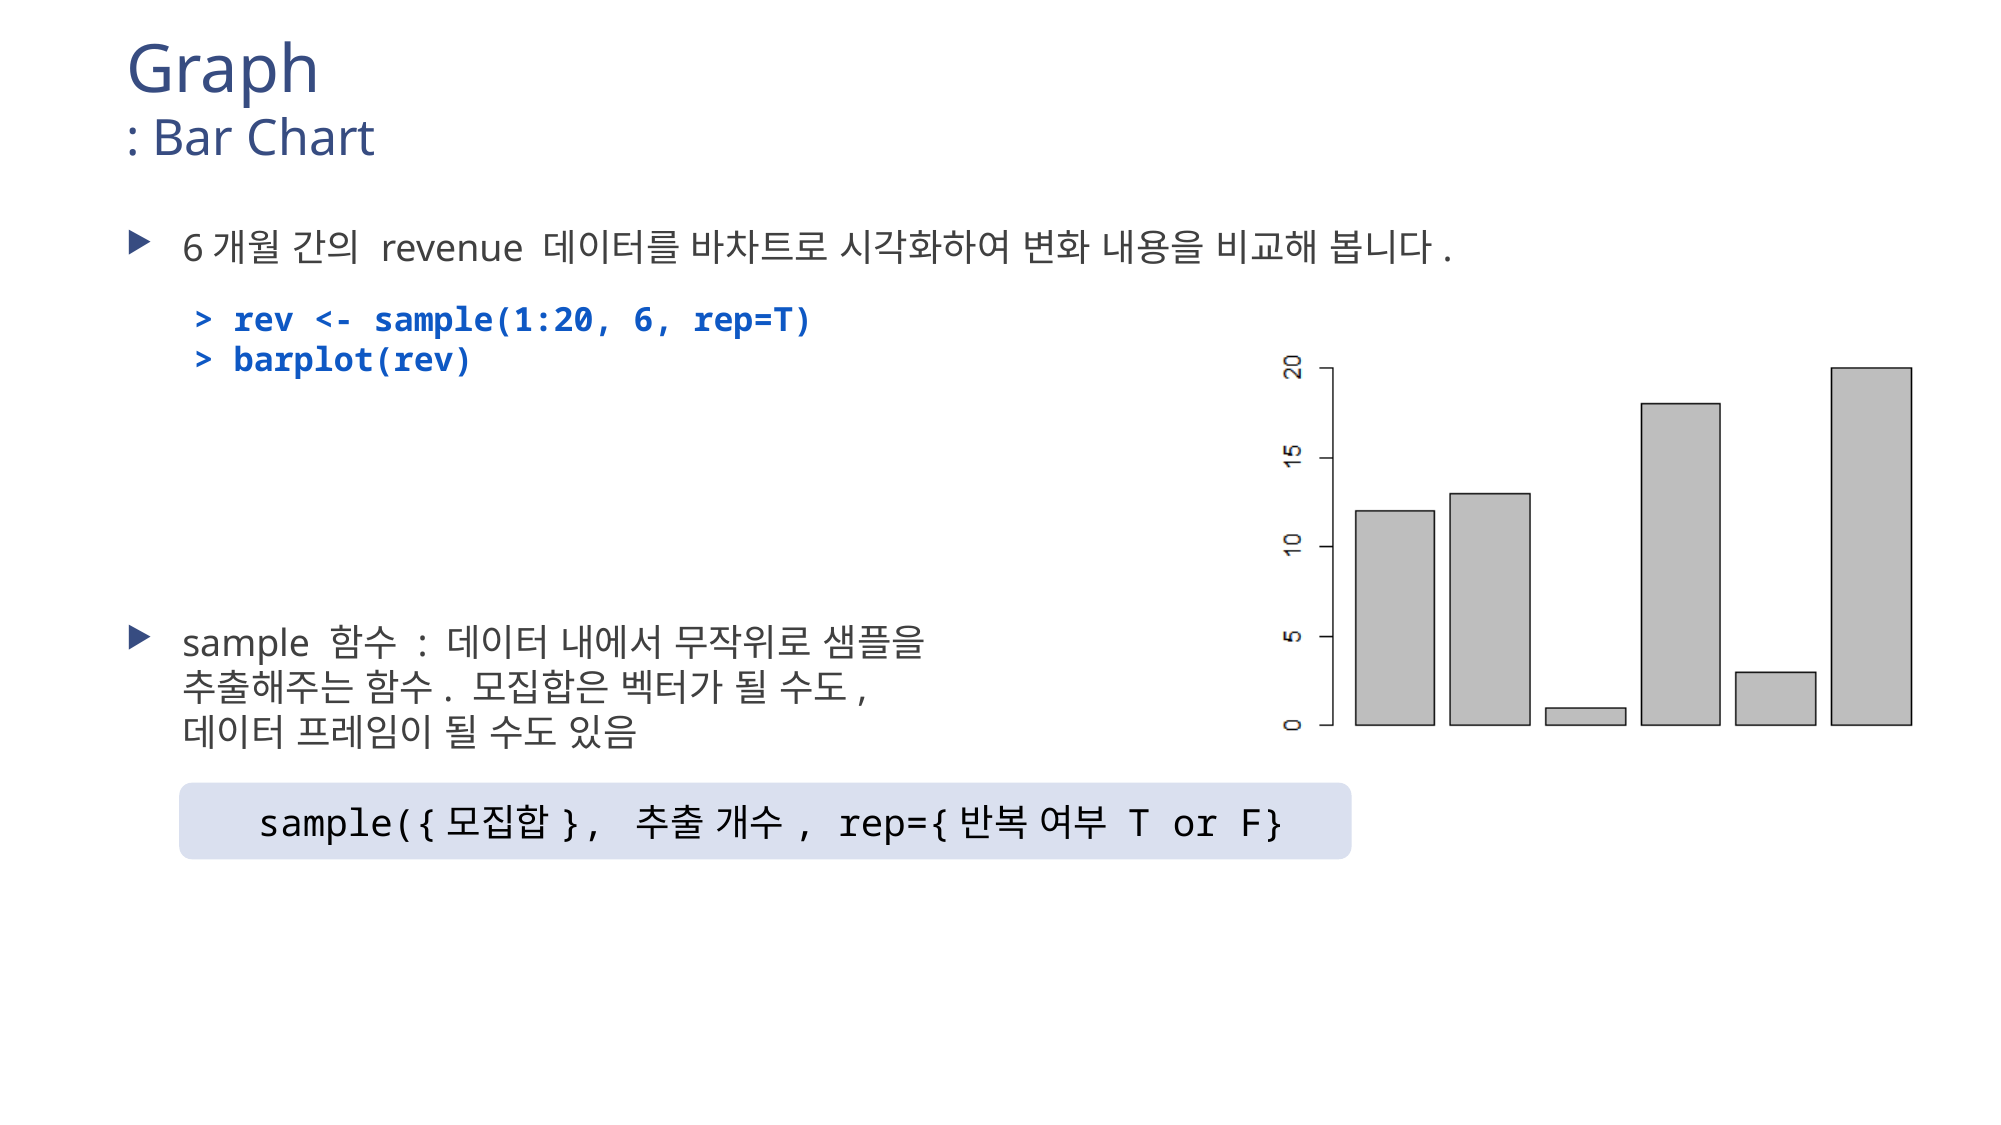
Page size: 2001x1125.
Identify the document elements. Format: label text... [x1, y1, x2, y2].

text_box > rev <- sample(1:20, 6, rep=T) > barplot(rev) [179, 290, 1215, 386]
picture [1220, 255, 1992, 870]
title Graph : Bar Chart [111, 18, 1522, 216]
text_box sample({모집합}, 추출 개수, rep={반복 여부 T or F} [179, 782, 1215, 860]
list 6개월 간의 revenue 데이터를 바차트로 시각화하여 변화 내용을 비교해 봅니다. sample 함수 : 데이터 내에서 무작위로 샘플을 추출해주는 함수. 모집합은 벡터가 될 수도, 데이터 프레임이 될 수도 있음 [111, 216, 1522, 992]
